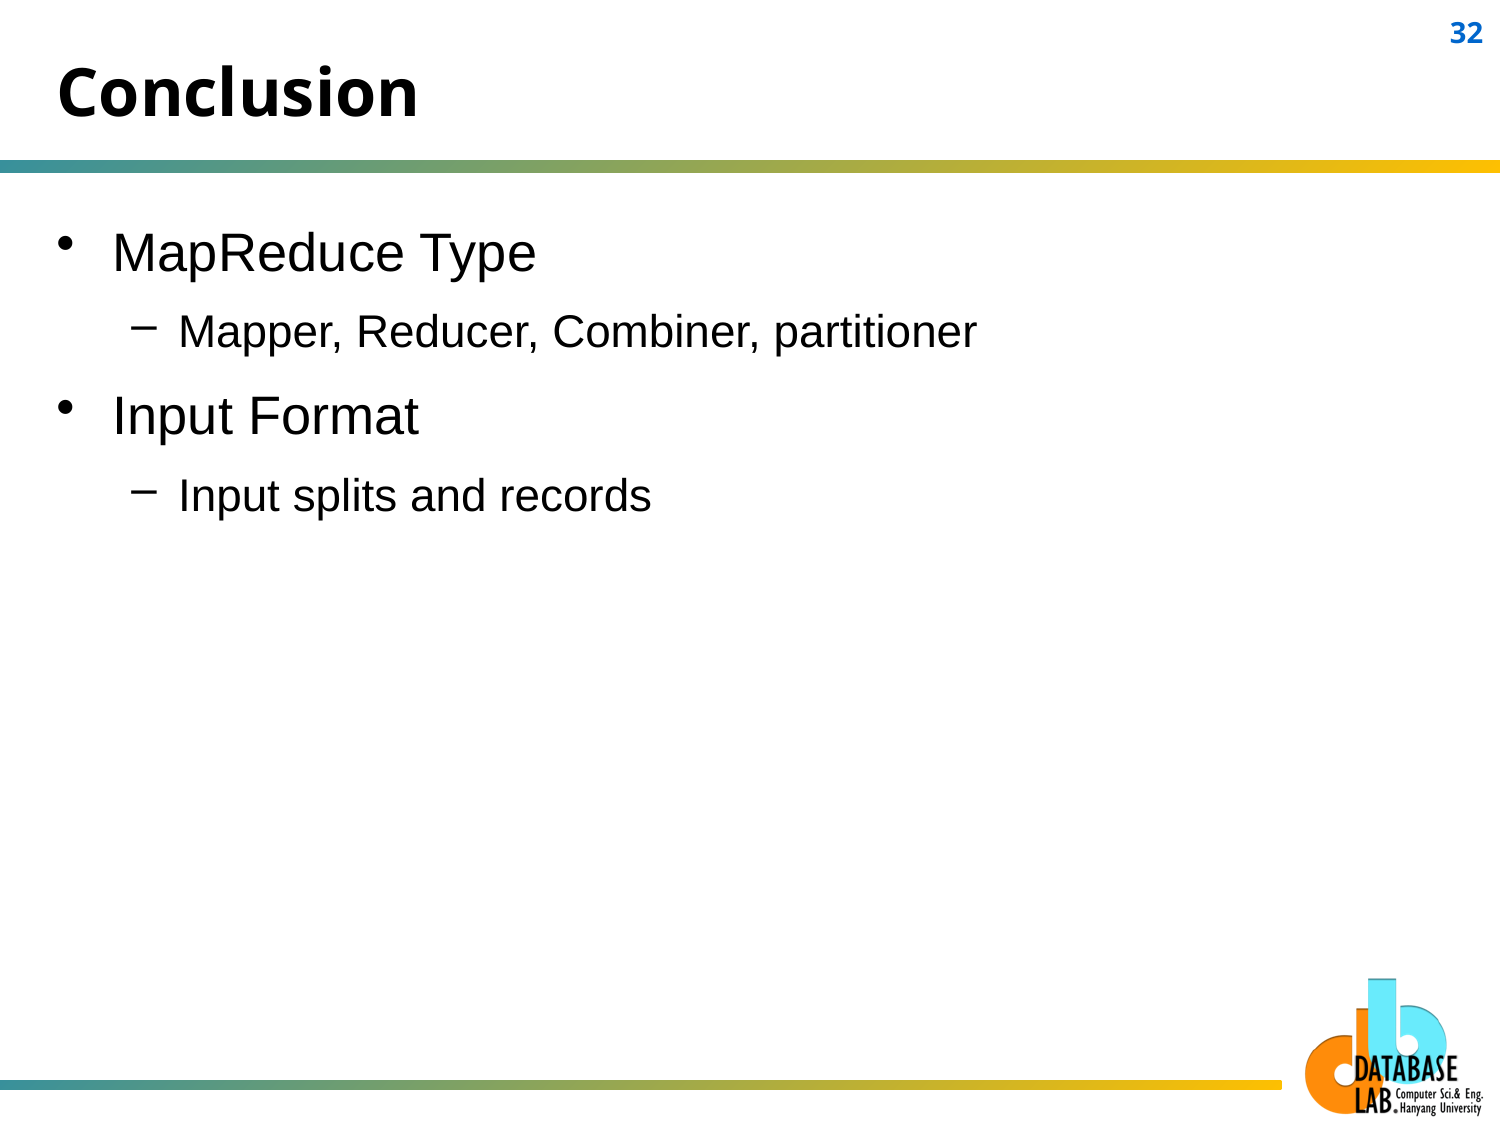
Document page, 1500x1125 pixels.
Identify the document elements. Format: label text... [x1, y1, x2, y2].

picture [1299, 975, 1485, 1125]
title Conclusion [41, 19, 1424, 161]
list MapReduce Type Mapper, Reducer, Combiner, partitioner Input Format Input splits and records [41, 196, 1459, 1059]
